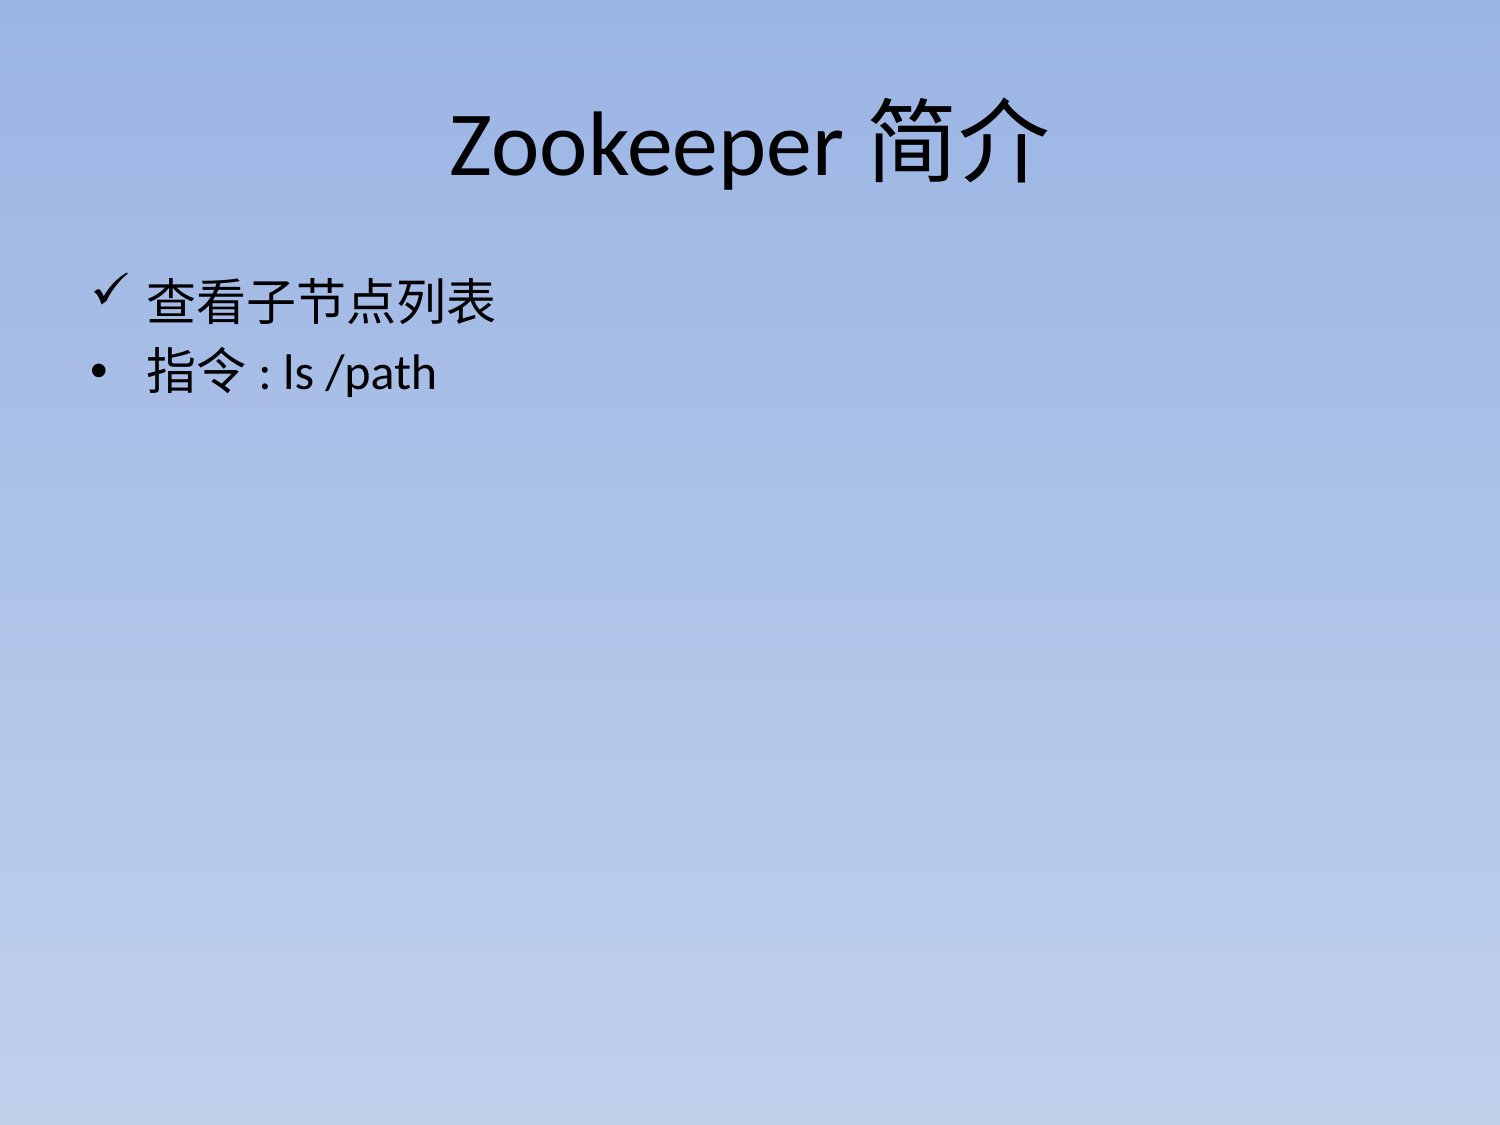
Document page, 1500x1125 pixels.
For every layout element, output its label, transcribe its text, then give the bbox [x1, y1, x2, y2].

list 查看子节点列表 指令: ls /path [75, 262, 1425, 1005]
title Zookeeper简介 [75, 45, 1425, 233]
